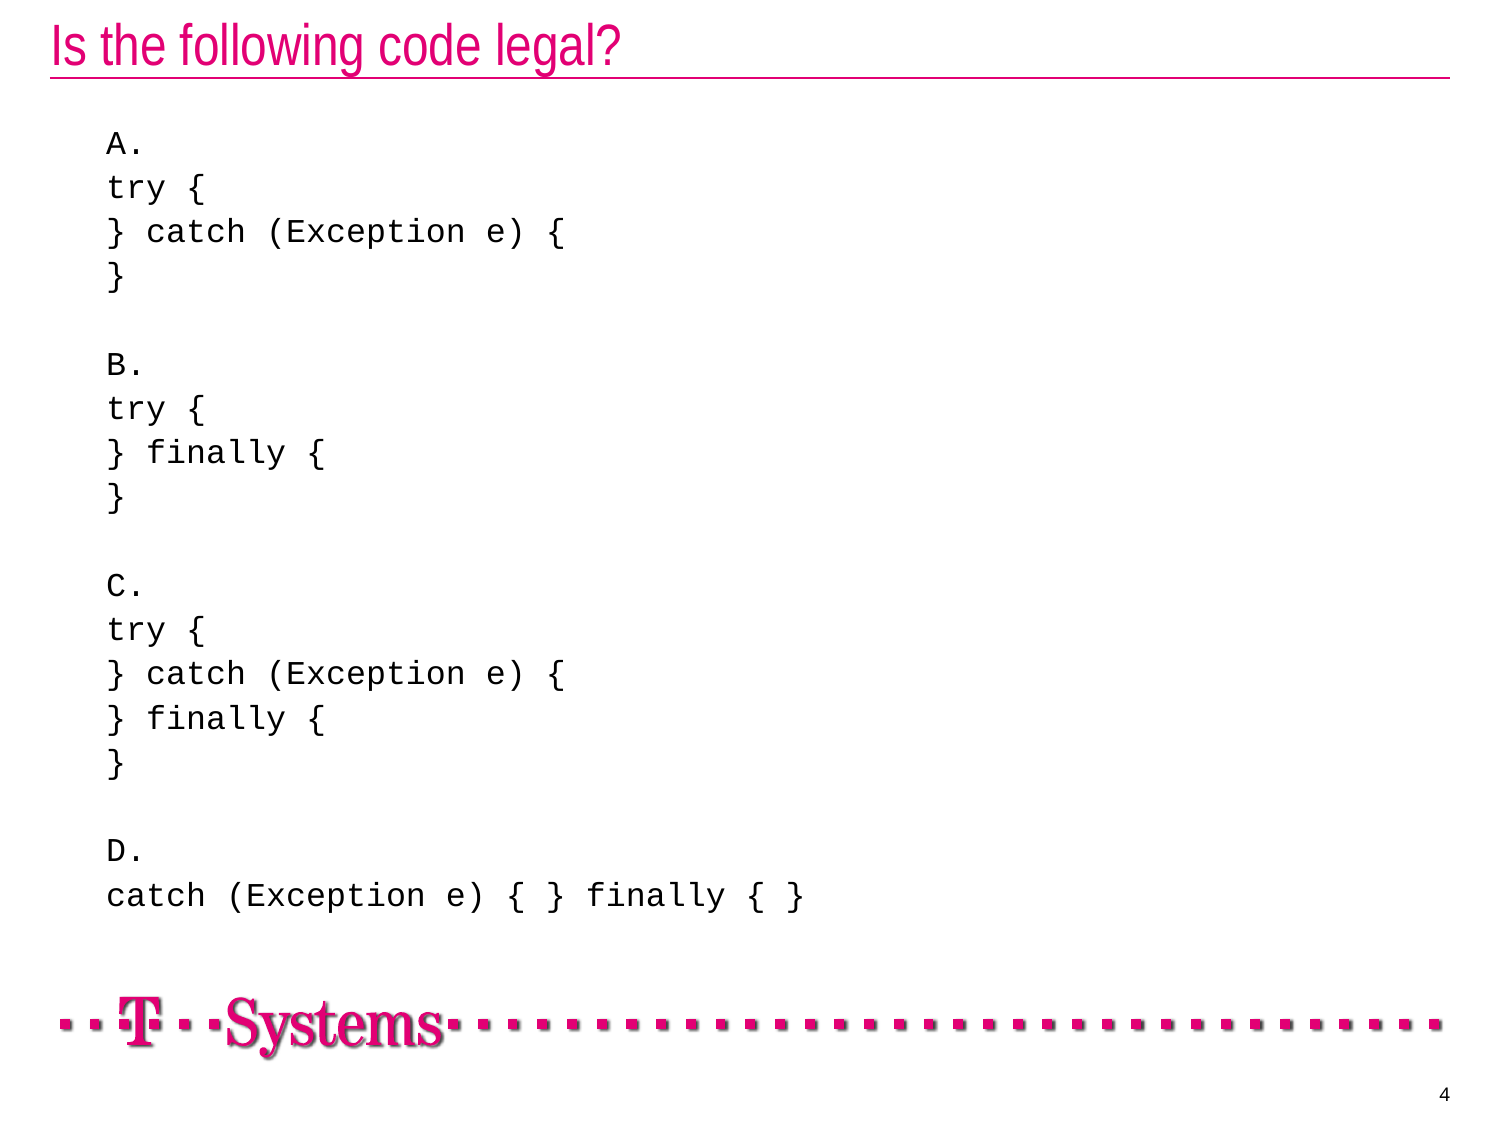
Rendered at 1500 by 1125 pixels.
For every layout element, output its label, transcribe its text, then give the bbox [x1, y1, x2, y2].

slide_number 4 [1361, 1082, 1451, 1107]
list A. try { } catch (Exception e) { } B. try { } finally { } C. try { } catch (Exception e) { } finally { } D. catch (Exception e) { } finally { } [50, 125, 1450, 988]
title Is the following code legal? [50, 14, 1450, 91]
